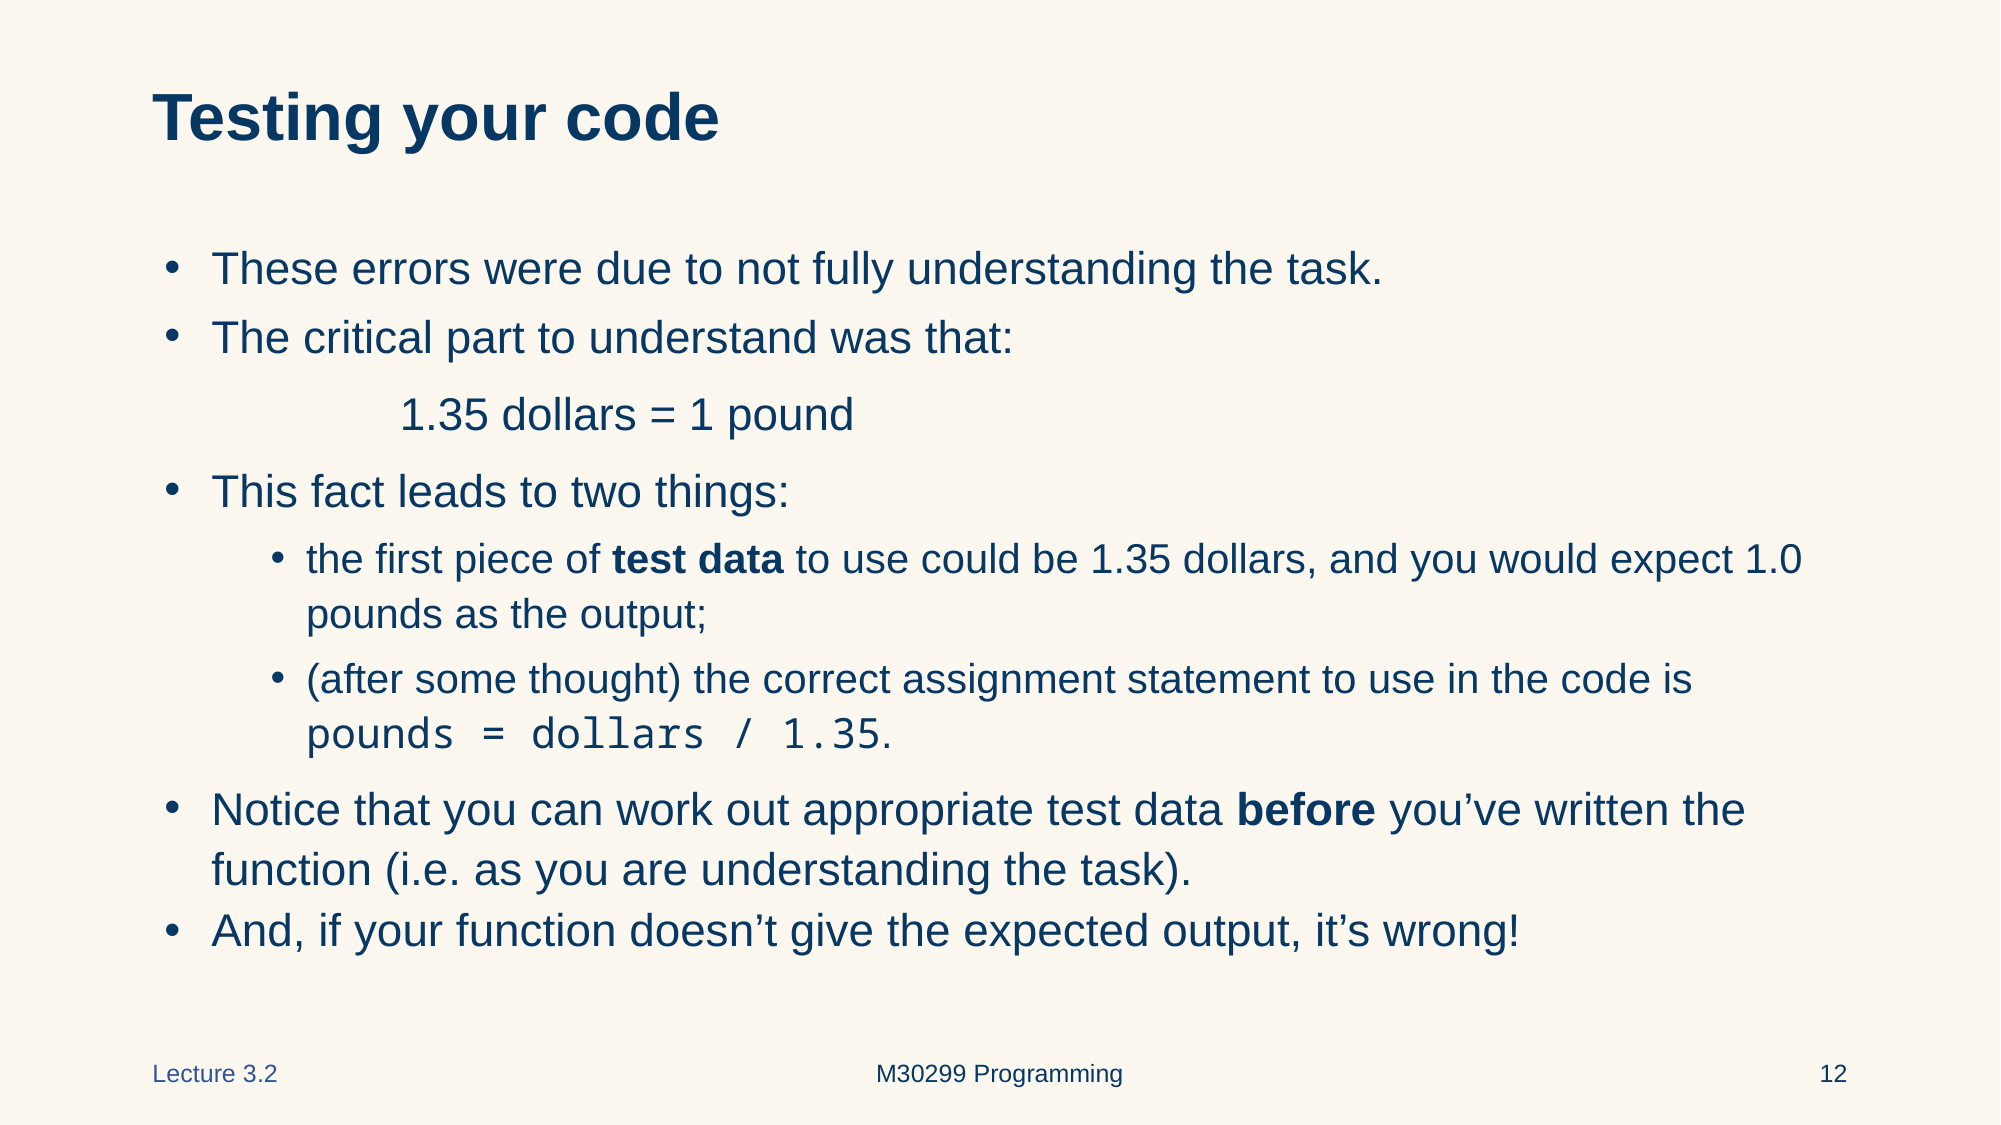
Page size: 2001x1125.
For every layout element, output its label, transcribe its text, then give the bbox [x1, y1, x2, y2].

title Testing your code [137, 59, 1863, 179]
footer M30299 Programming [662, 1042, 1338, 1103]
slide_number ‹#› [1412, 1042, 1863, 1103]
list These errors were due to not fully understanding the task. The critical part to understand was that: 1.35 dollars = 1 pound This fact leads to two things: the first piece of test data to use could be 1.35 dollars, and you would expect 1.0 pounds as the output; (after some thought) the correct assignment statement to use in the code is pounds = dollars / 1.35. Notice that you can work out appropriate test data before you’ve written the function (i.e. as you are understanding the task). And, if your function doesn’t give the expected output, it’s wrong! [137, 225, 1863, 1014]
slide_number Lecture 3.2 [137, 1042, 588, 1103]
